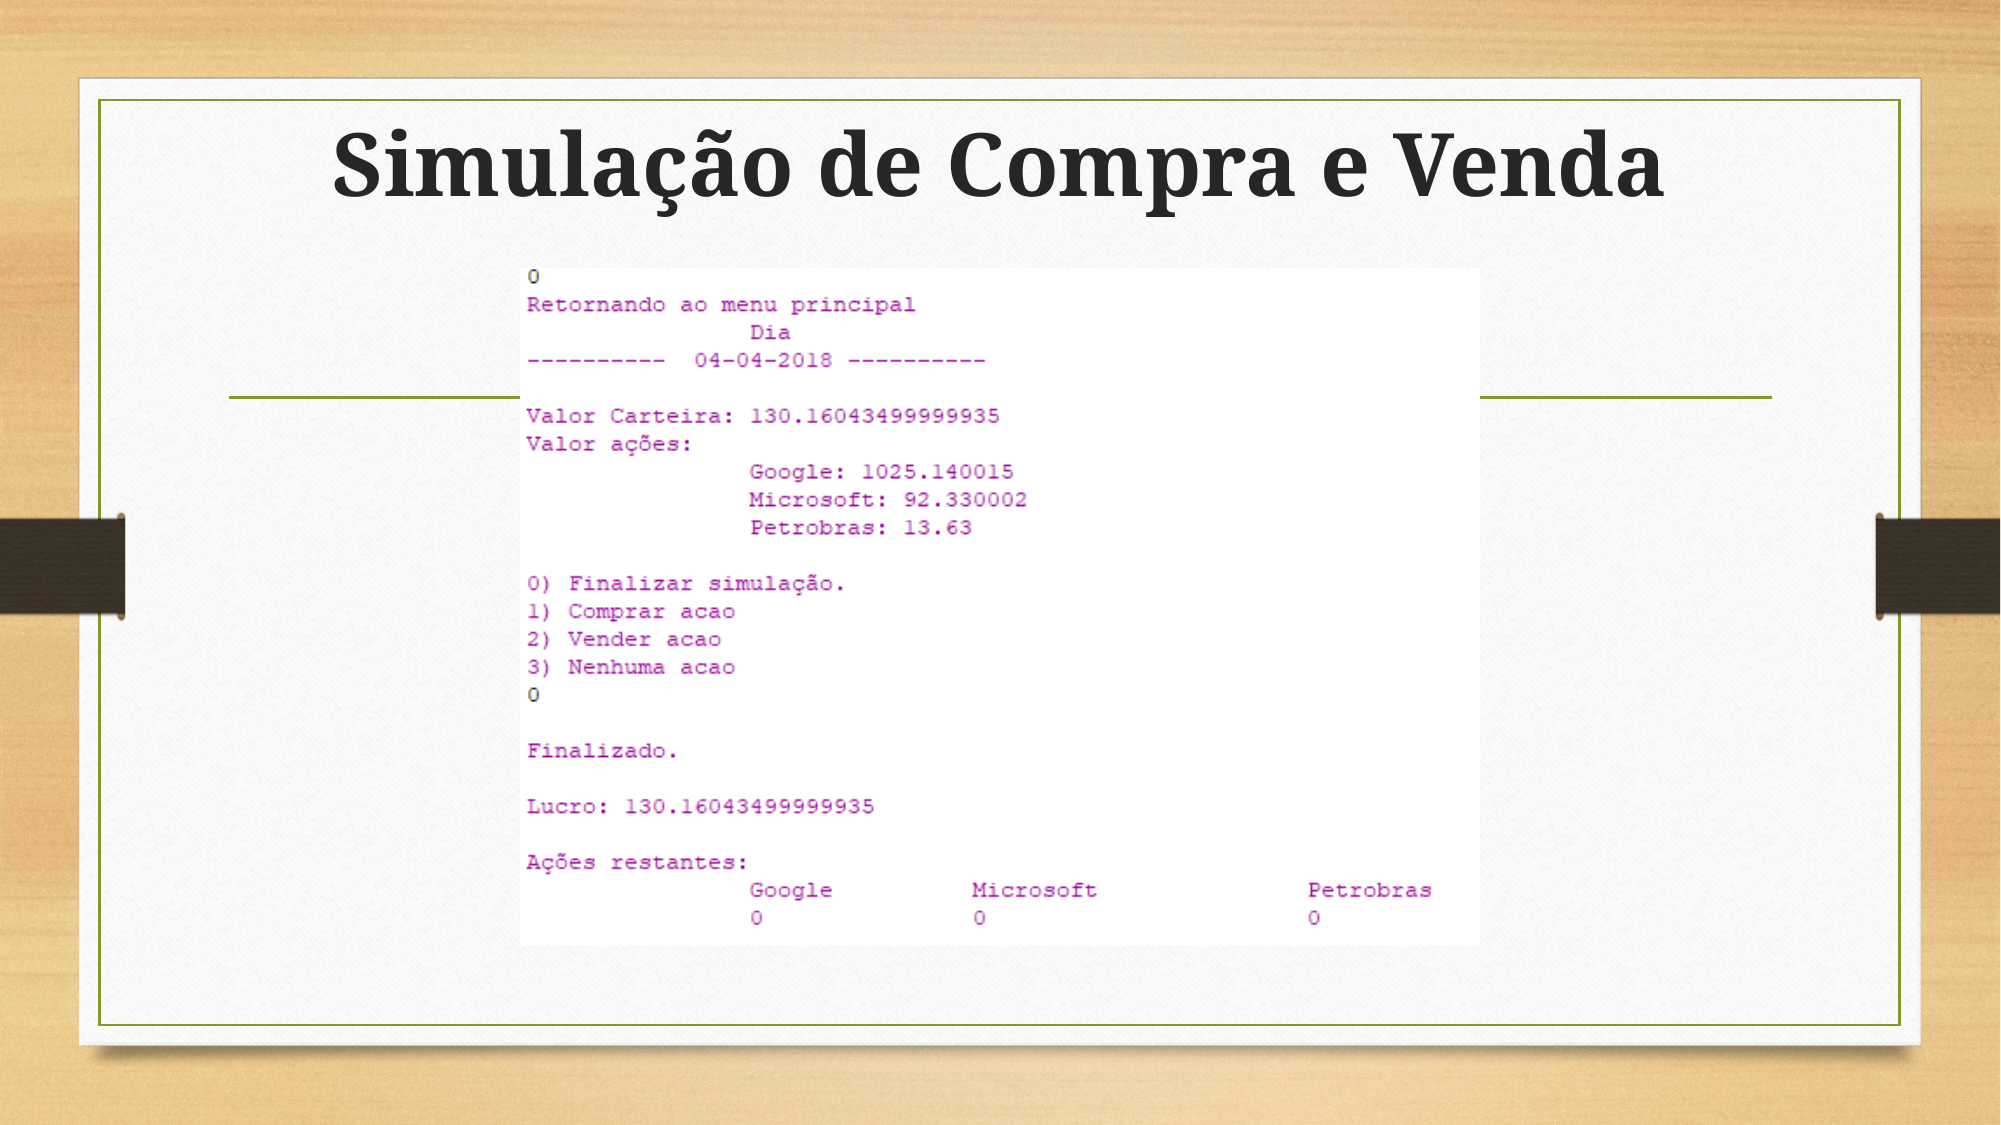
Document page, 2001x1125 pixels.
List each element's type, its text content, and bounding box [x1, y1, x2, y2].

picture [0, 0, 2001, 1125]
title Simulação de Compra e Venda [212, 54, 1788, 269]
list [520, 267, 1480, 946]
